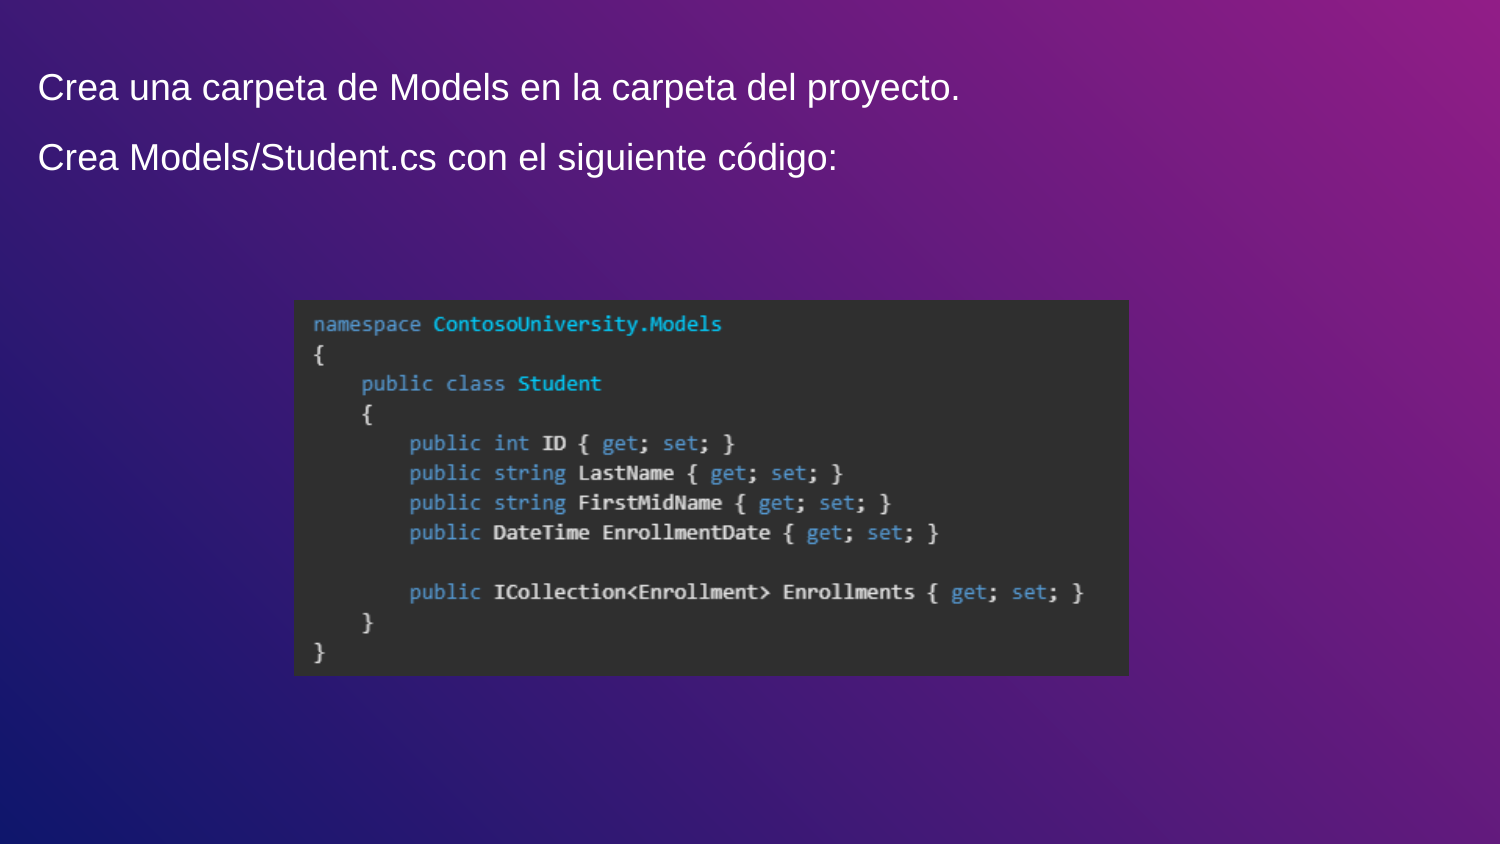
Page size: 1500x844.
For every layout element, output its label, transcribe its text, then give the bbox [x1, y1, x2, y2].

list Crea una carpeta de Models en la carpeta del proyecto. Crea Models/Student.cs con el siguiente código: [22, 48, 1421, 596]
picture [294, 300, 1130, 677]
